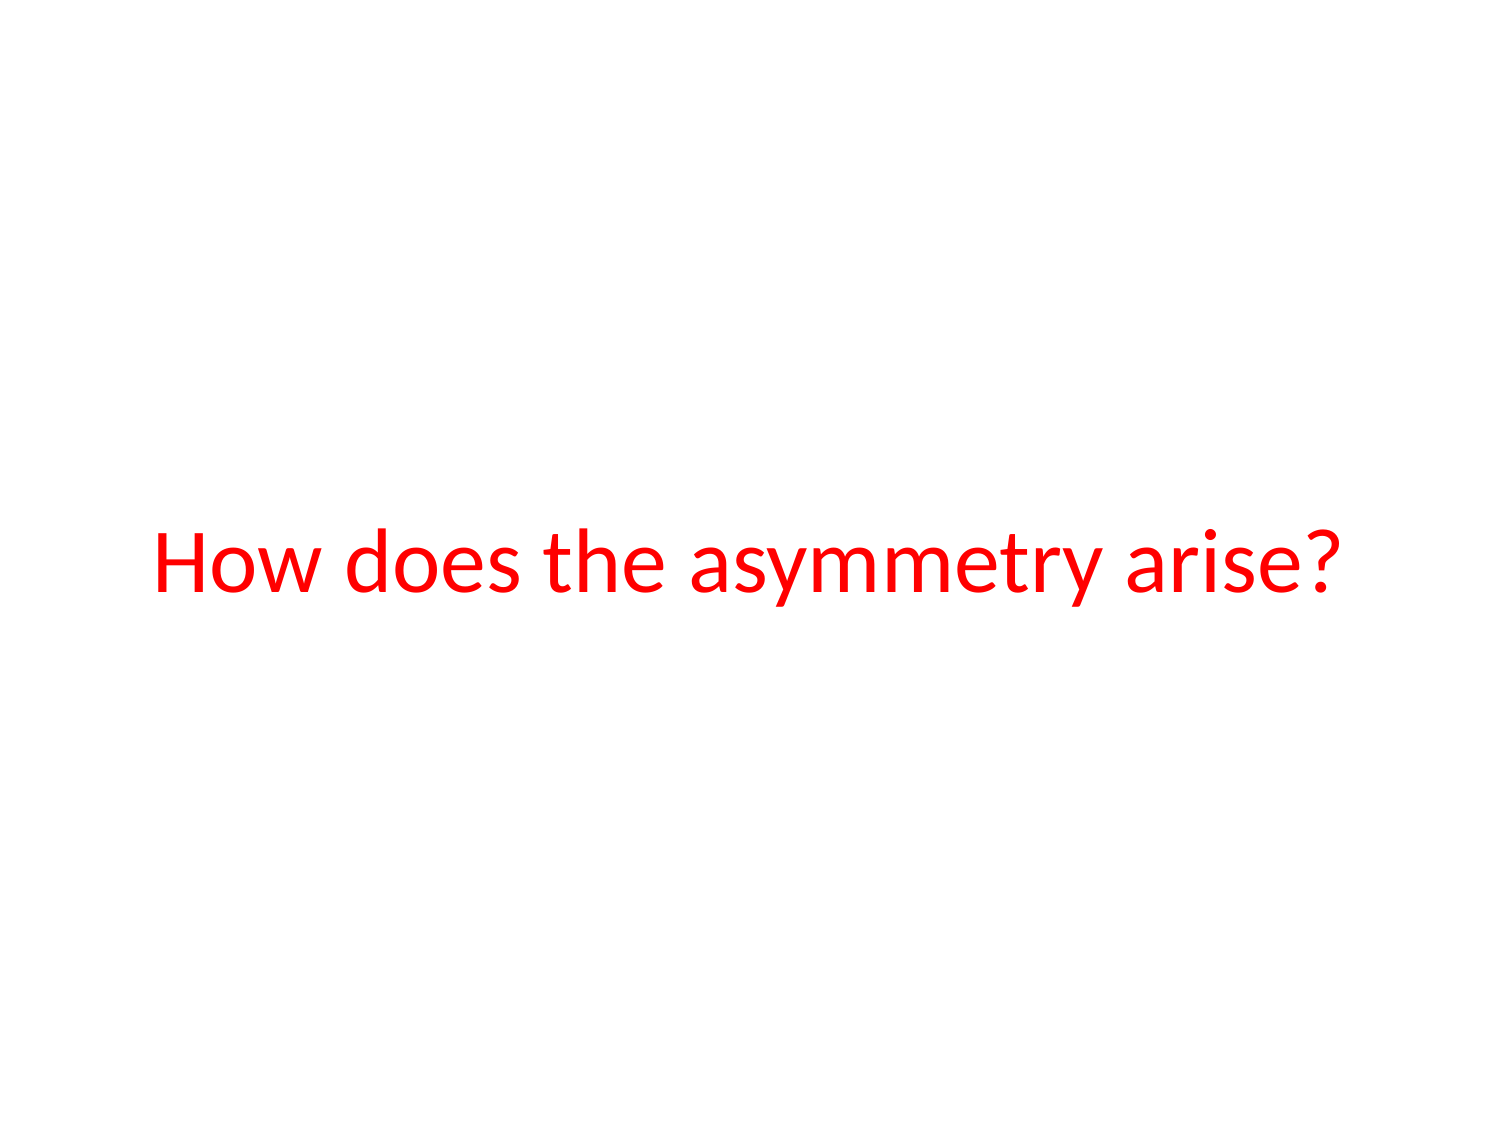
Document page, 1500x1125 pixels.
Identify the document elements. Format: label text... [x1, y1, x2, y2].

title How does the asymmetry arise? [75, 462, 1425, 650]
